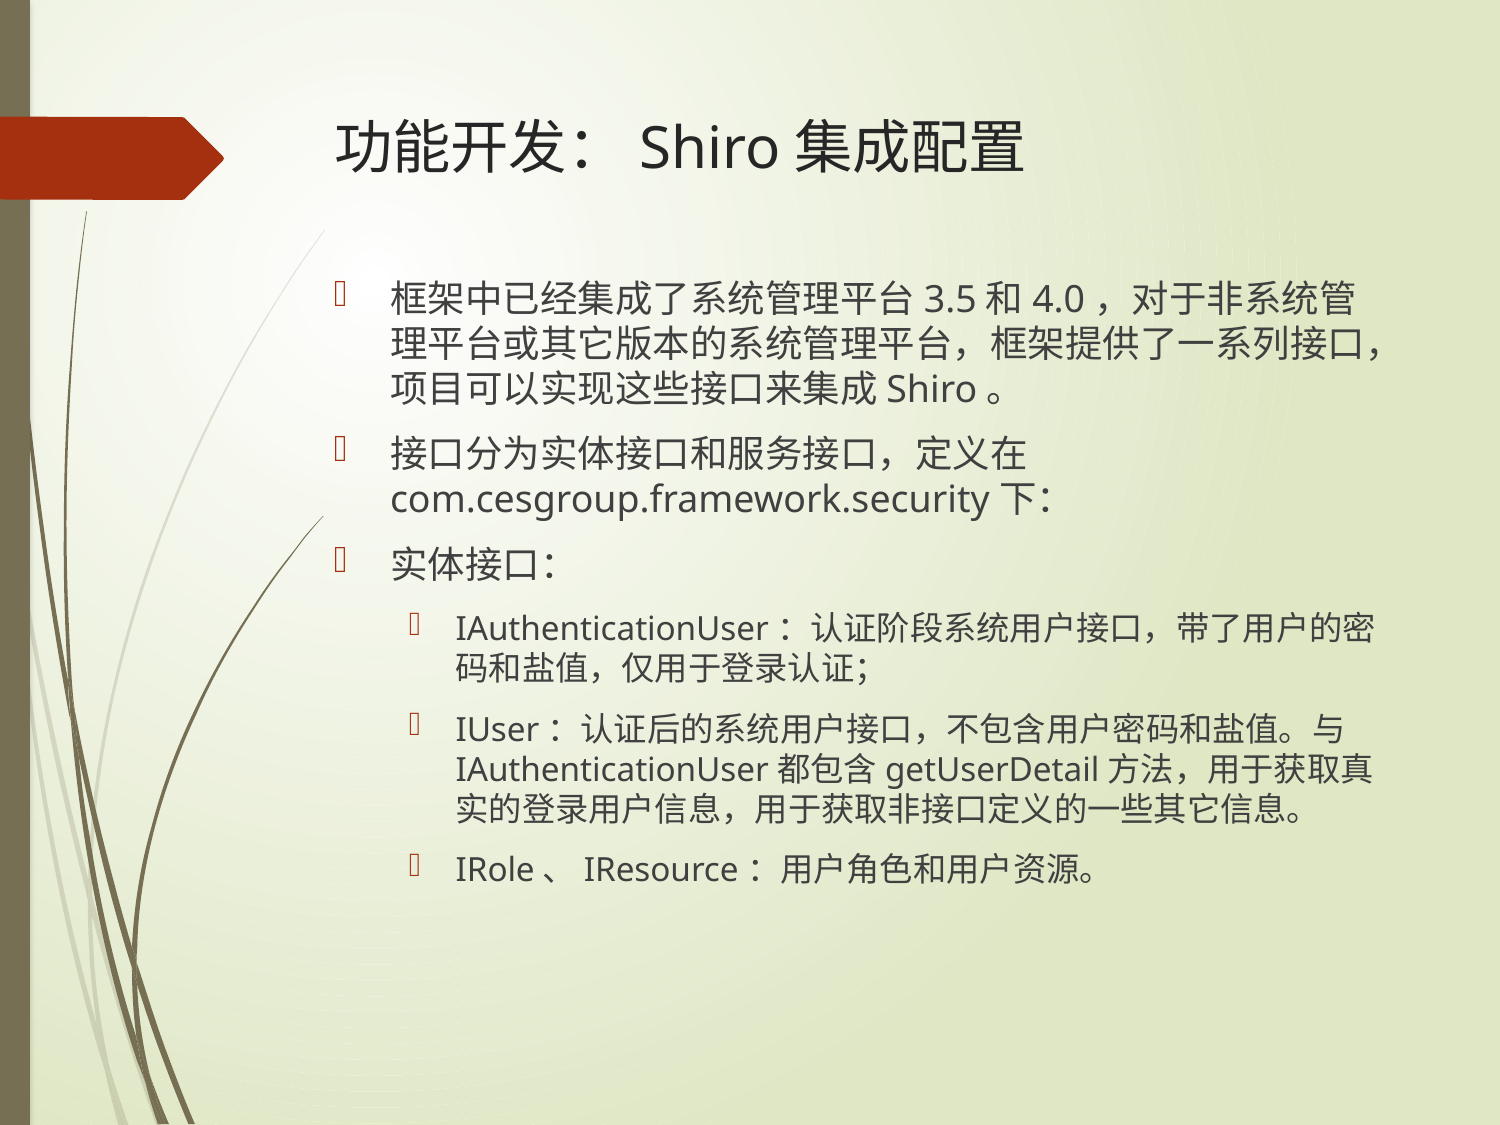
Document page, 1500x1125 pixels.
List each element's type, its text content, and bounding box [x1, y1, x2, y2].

list 框架中已经集成了系统管理平台3.5和4.0，对于非系统管理平台或其它版本的系统管理平台，框架提供了一系列接口，项目可以实现这些接口来集成Shiro。 接口分为实体接口和服务接口，定义在com.cesgroup.framework.security下： 实体接口： IAuthenticationUser：认证阶段系统用户接口，带了用户的密码和盐值，仅用于登录认证； IUser：认证后的系统用户接口，不包含用户密码和盐值。与IAuthenticationUser都包含getUserDetail方法，用于获取真实的登录用户信息，用于获取非接口定义的一些其它信息。 IRole、IResource：用户角色和用户资源。 [318, 267, 1400, 1125]
title 功能开发：Shiro集成配置 [319, 102, 1400, 267]
